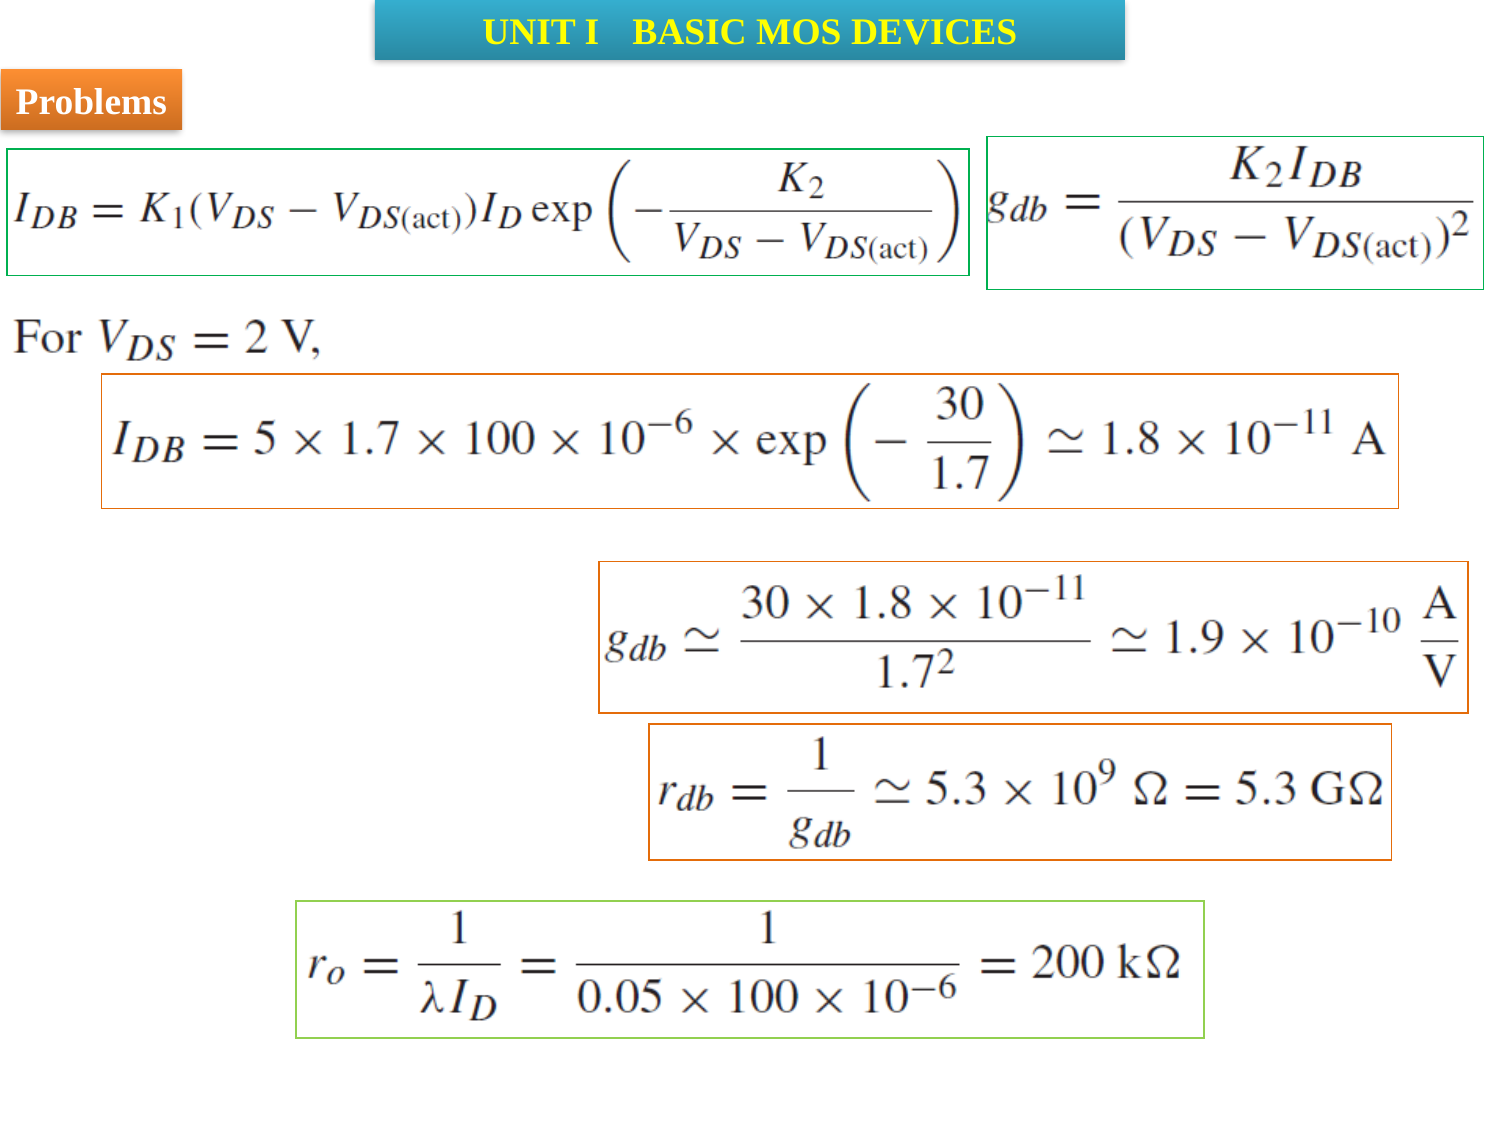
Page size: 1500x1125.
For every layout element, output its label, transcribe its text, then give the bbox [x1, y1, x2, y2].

text_box UNIT I BASIC MOS DEVICES [374, 0, 1125, 60]
picture [649, 724, 1391, 860]
picture [0, 312, 322, 365]
picture [599, 562, 1468, 713]
picture [102, 374, 1398, 509]
text_box Problems [0, 69, 183, 130]
picture [7, 149, 969, 276]
picture [987, 137, 1484, 290]
picture [296, 901, 1204, 1038]
